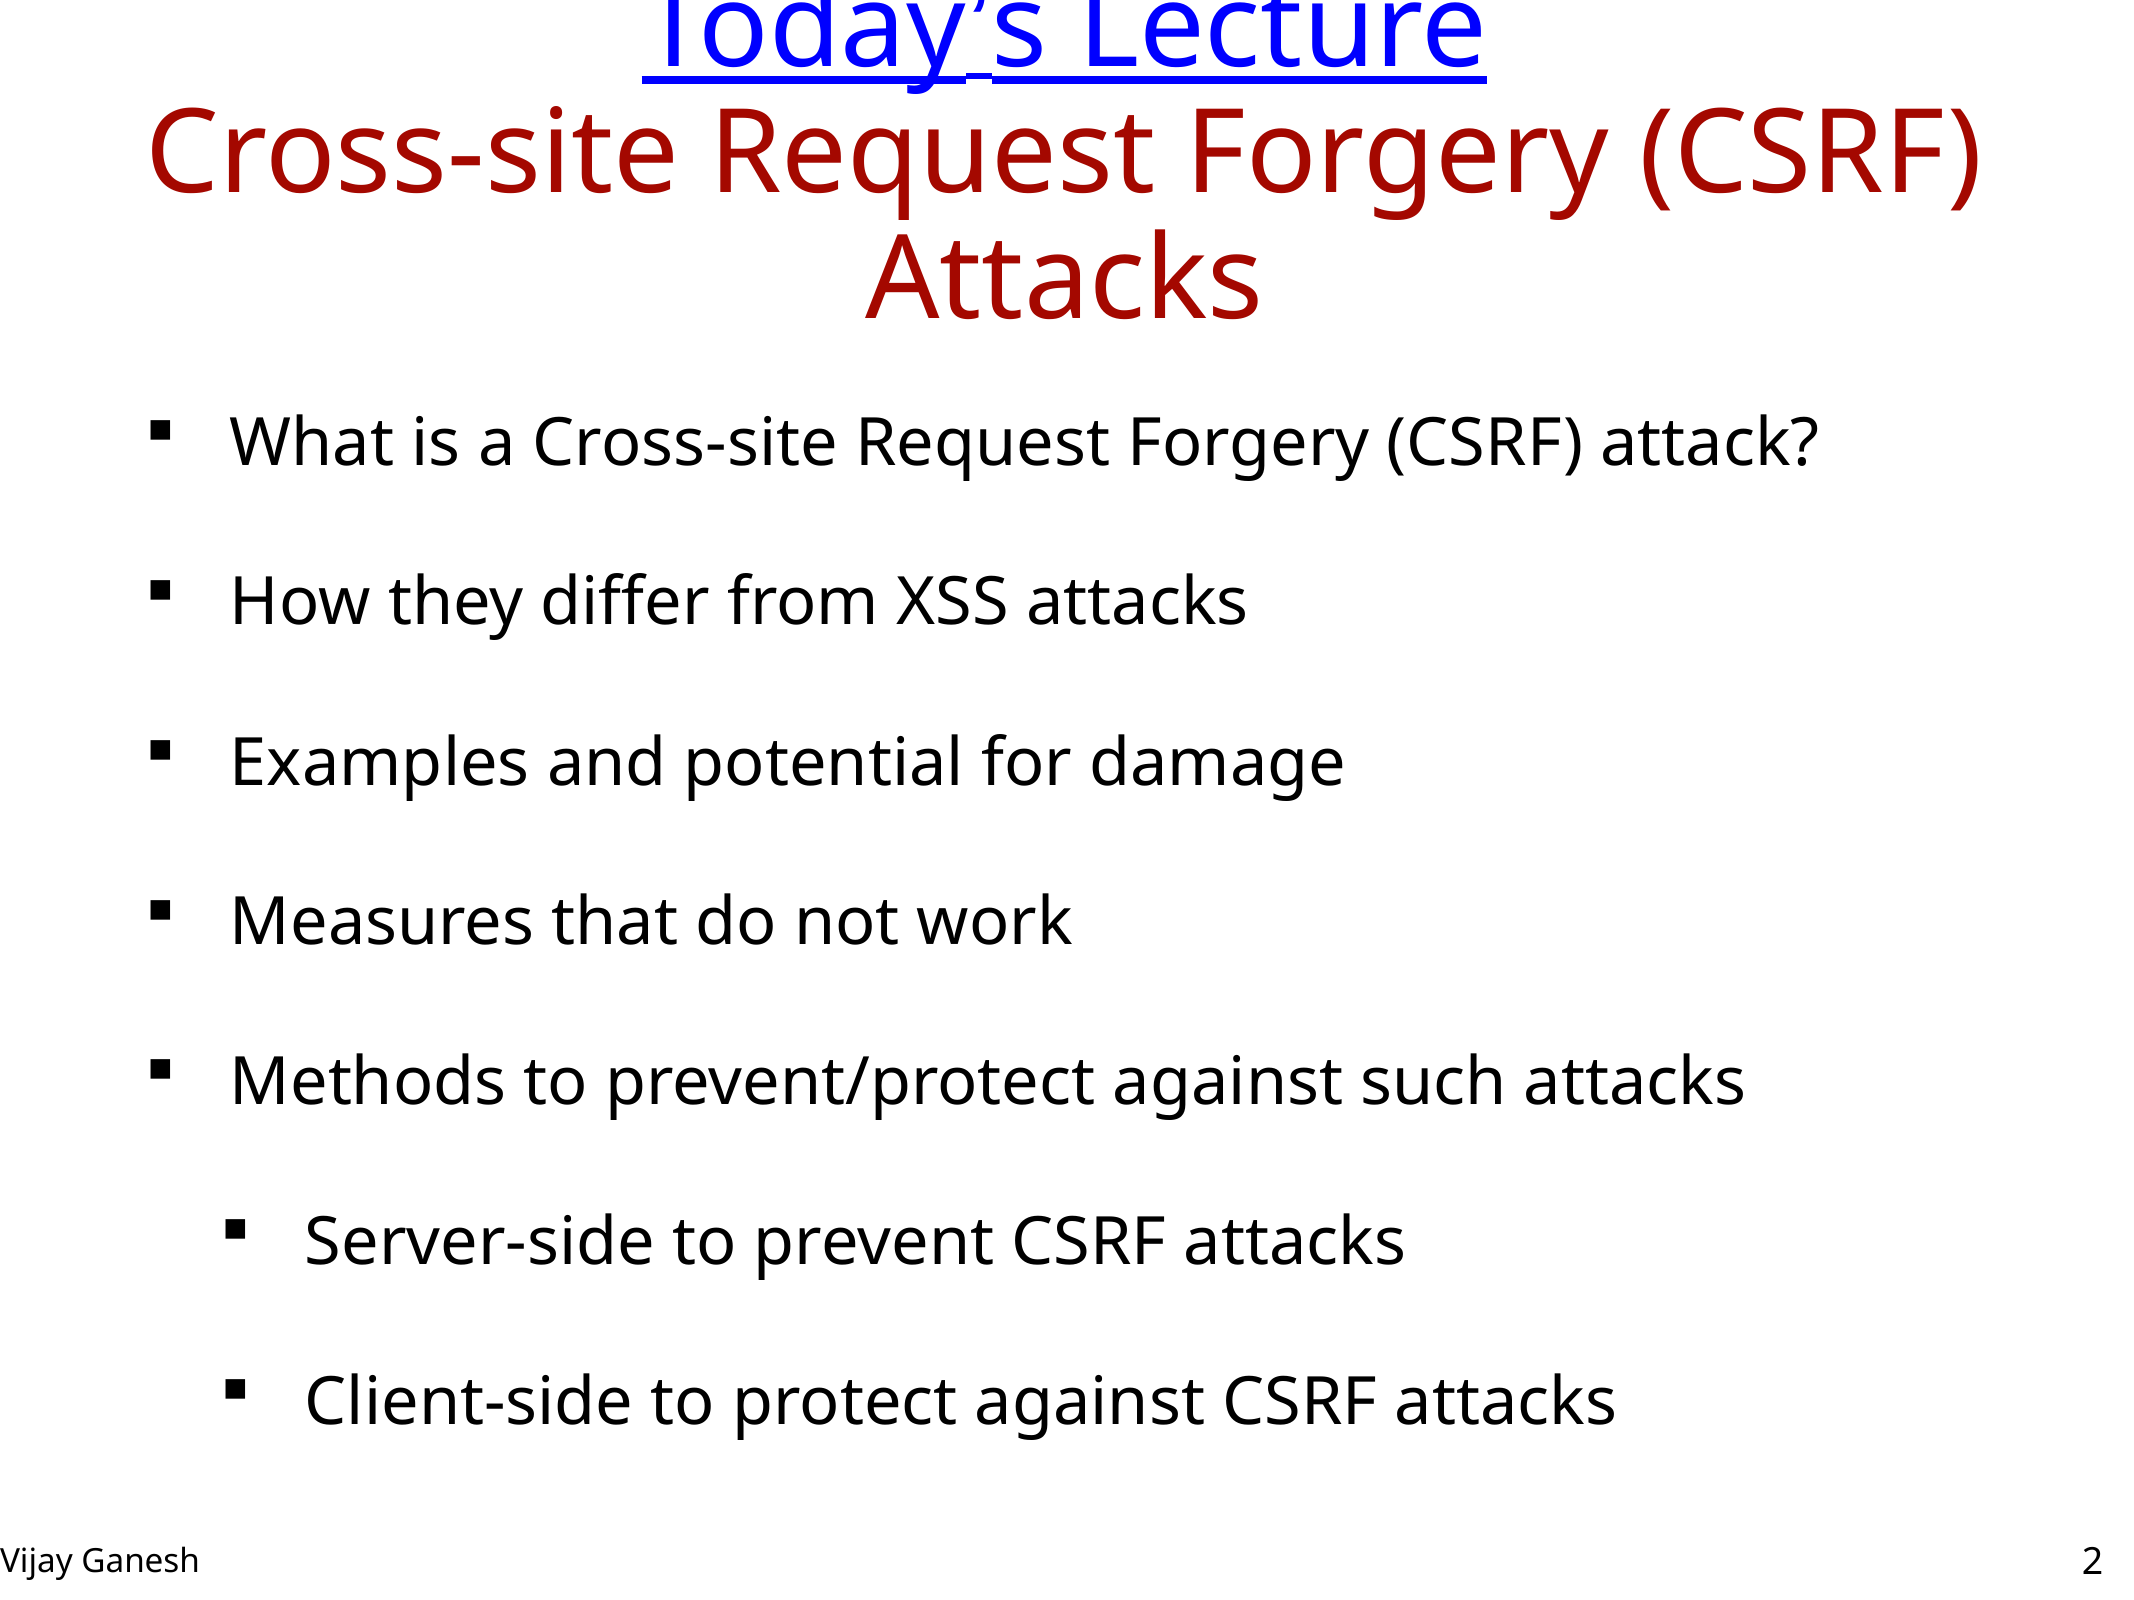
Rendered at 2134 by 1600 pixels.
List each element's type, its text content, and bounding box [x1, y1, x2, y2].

text_box What is a Cross-site Request Forgery (CSRF) attack? How they differ from XSS attacks Examples and potential for damage Measures that do not work Methods to prevent/protect against such attacks Server-side to prevent CSRF attacks Client-side to protect against CSRF attacks [145, 398, 1977, 1438]
slide_number 2 [2064, 1529, 2121, 1590]
title Today’s Lecture Cross-site Request Forgery (CSRF) Attacks [0, 0, 2132, 311]
